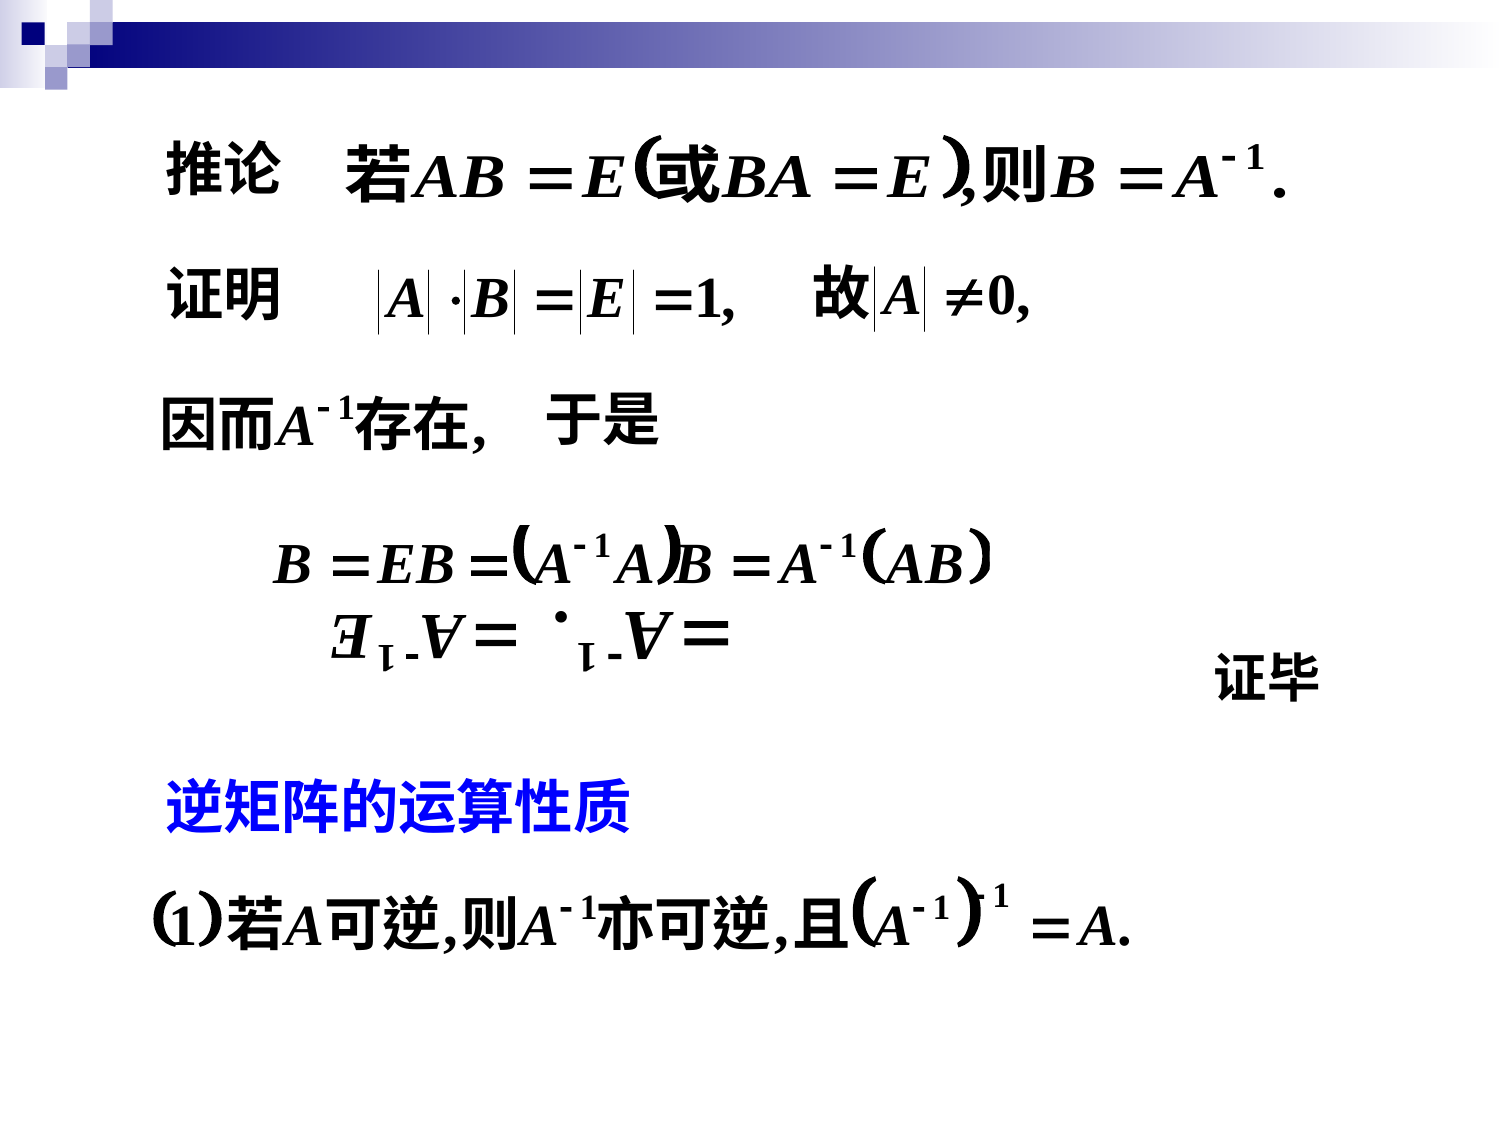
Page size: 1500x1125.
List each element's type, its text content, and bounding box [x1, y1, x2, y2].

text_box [462, 524, 717, 601]
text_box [724, 524, 990, 601]
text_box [162, 387, 490, 461]
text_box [149, 874, 1134, 965]
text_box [149, 124, 1290, 216]
text_box 证明 [150, 249, 298, 335]
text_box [373, 265, 739, 339]
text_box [549, 604, 739, 684]
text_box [1212, 649, 1326, 708]
text_box 逆矩阵的运算性质 [150, 762, 647, 848]
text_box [268, 539, 457, 588]
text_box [812, 262, 1034, 336]
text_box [543, 388, 665, 451]
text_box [321, 610, 526, 682]
